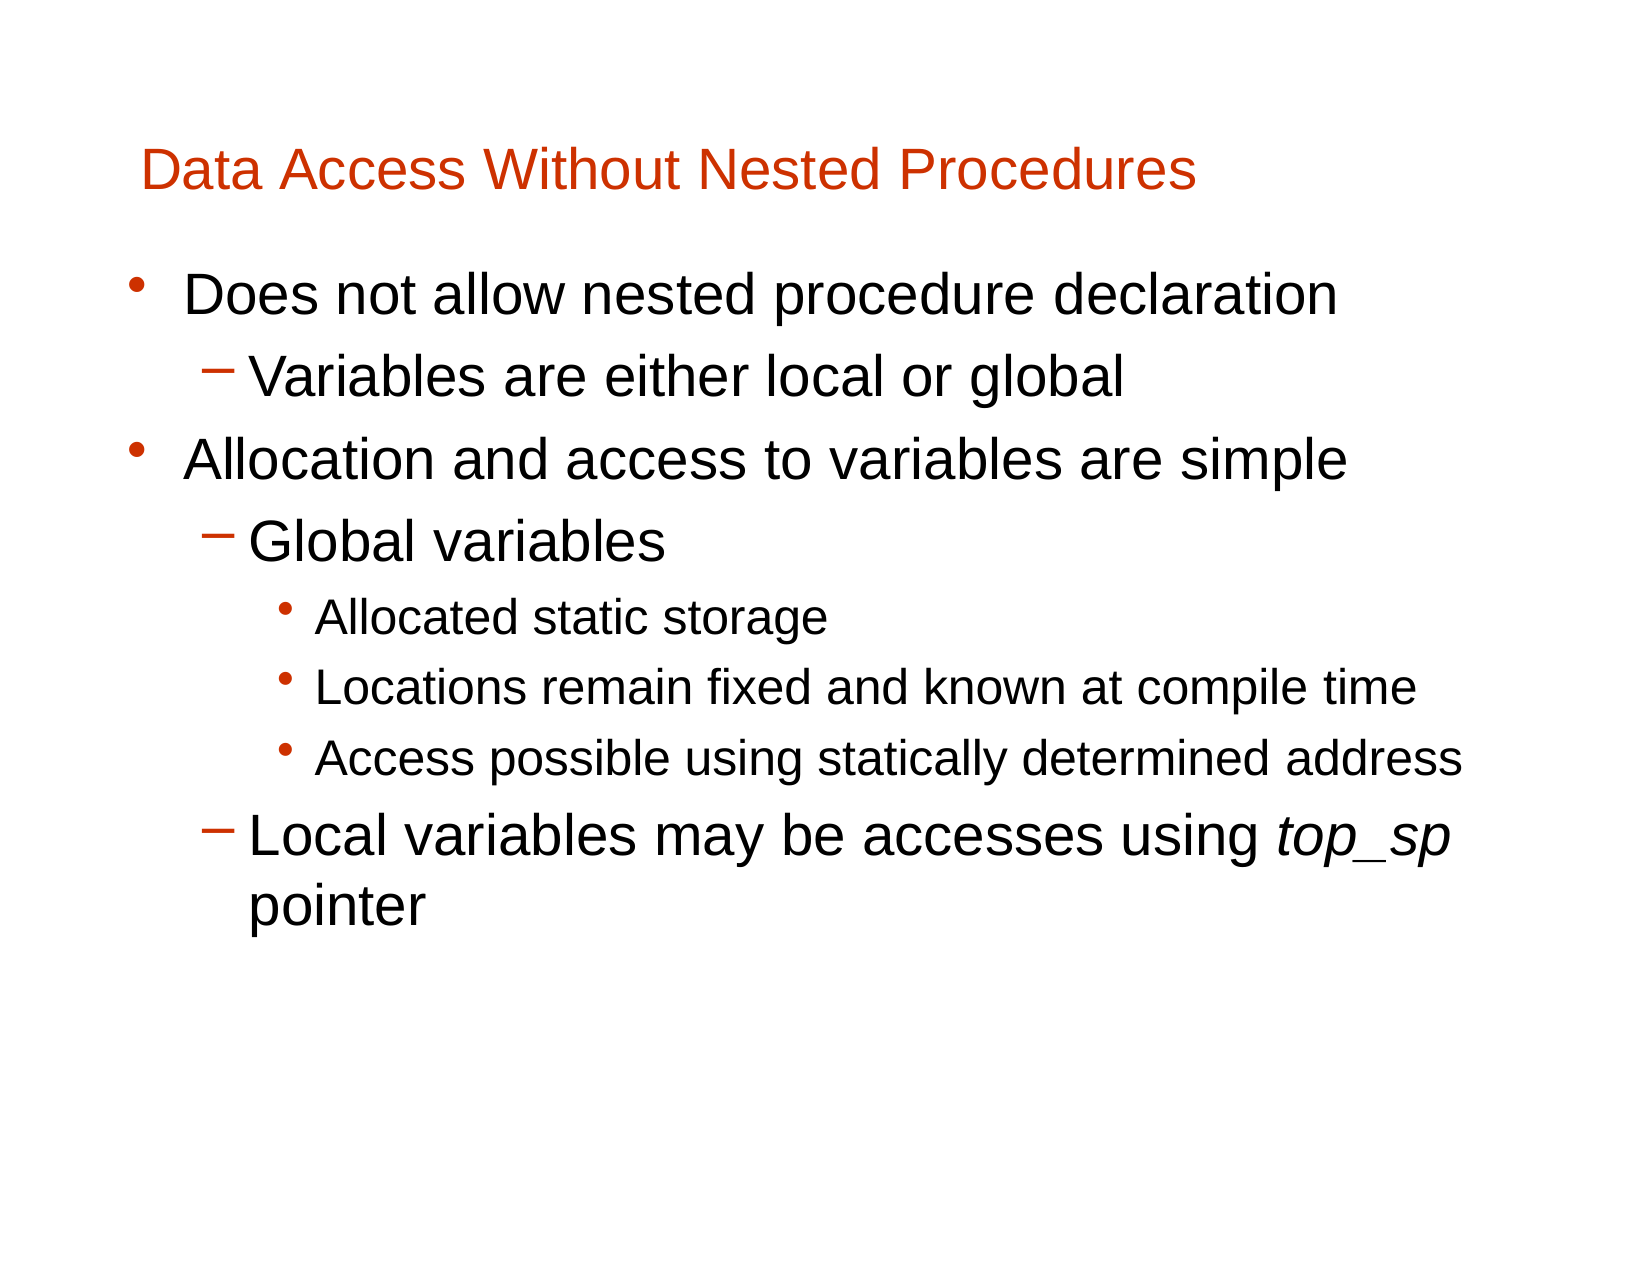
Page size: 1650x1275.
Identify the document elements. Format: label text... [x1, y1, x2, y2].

title Data Access Without Nested Procedures [137, 131, 1512, 344]
text_box Does not allow nested procedure declaration Variables are either local or global Allocation and access to variables are simple Global variables Allocated static storage Locations remain fixed and known at compile time Access possible using statically determined address Local variables may be accesses using top_sp pointer [124, 256, 1501, 938]
